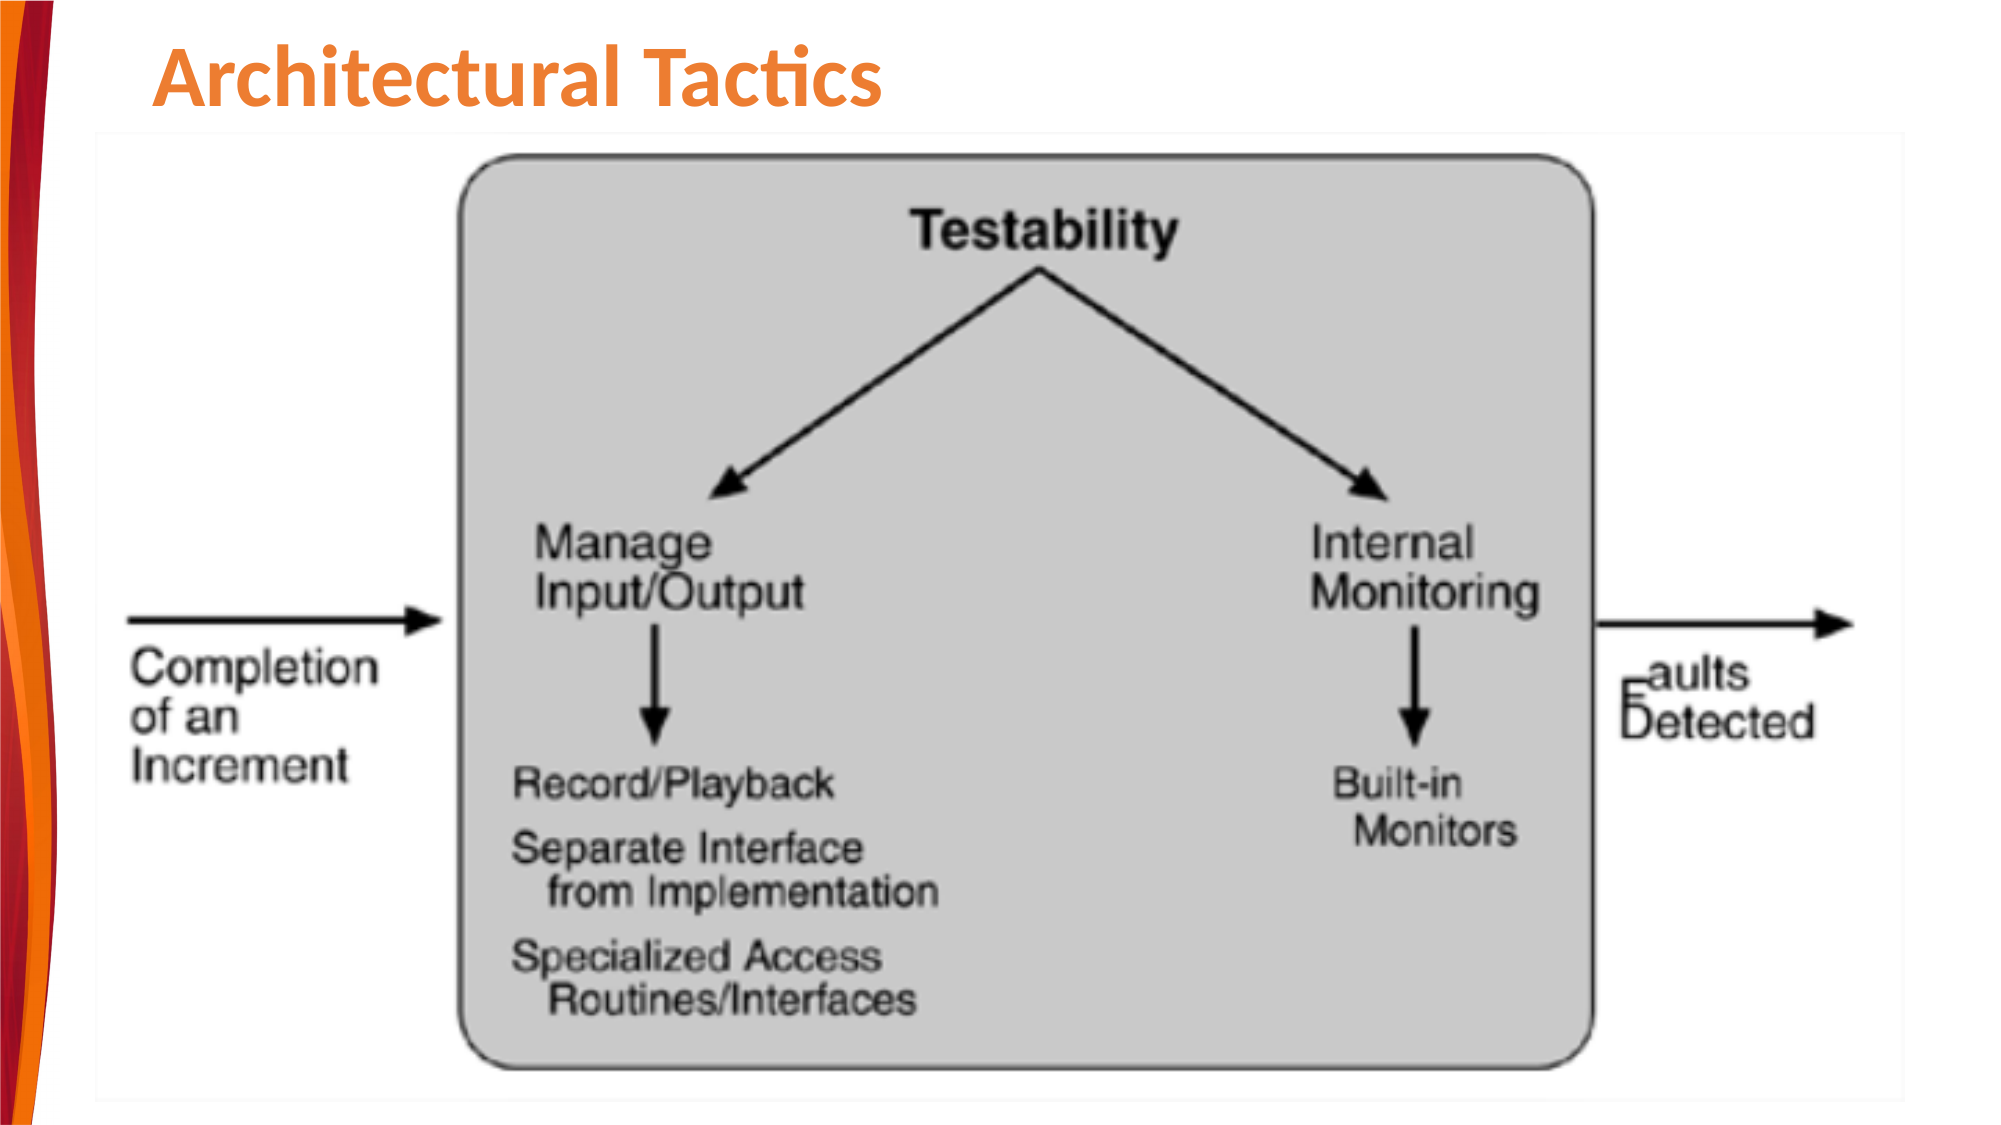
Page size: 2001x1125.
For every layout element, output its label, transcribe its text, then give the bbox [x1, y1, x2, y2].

picture [1, 1, 60, 1124]
title Architectural Tactics [137, 22, 1863, 132]
picture [95, 132, 1905, 1102]
